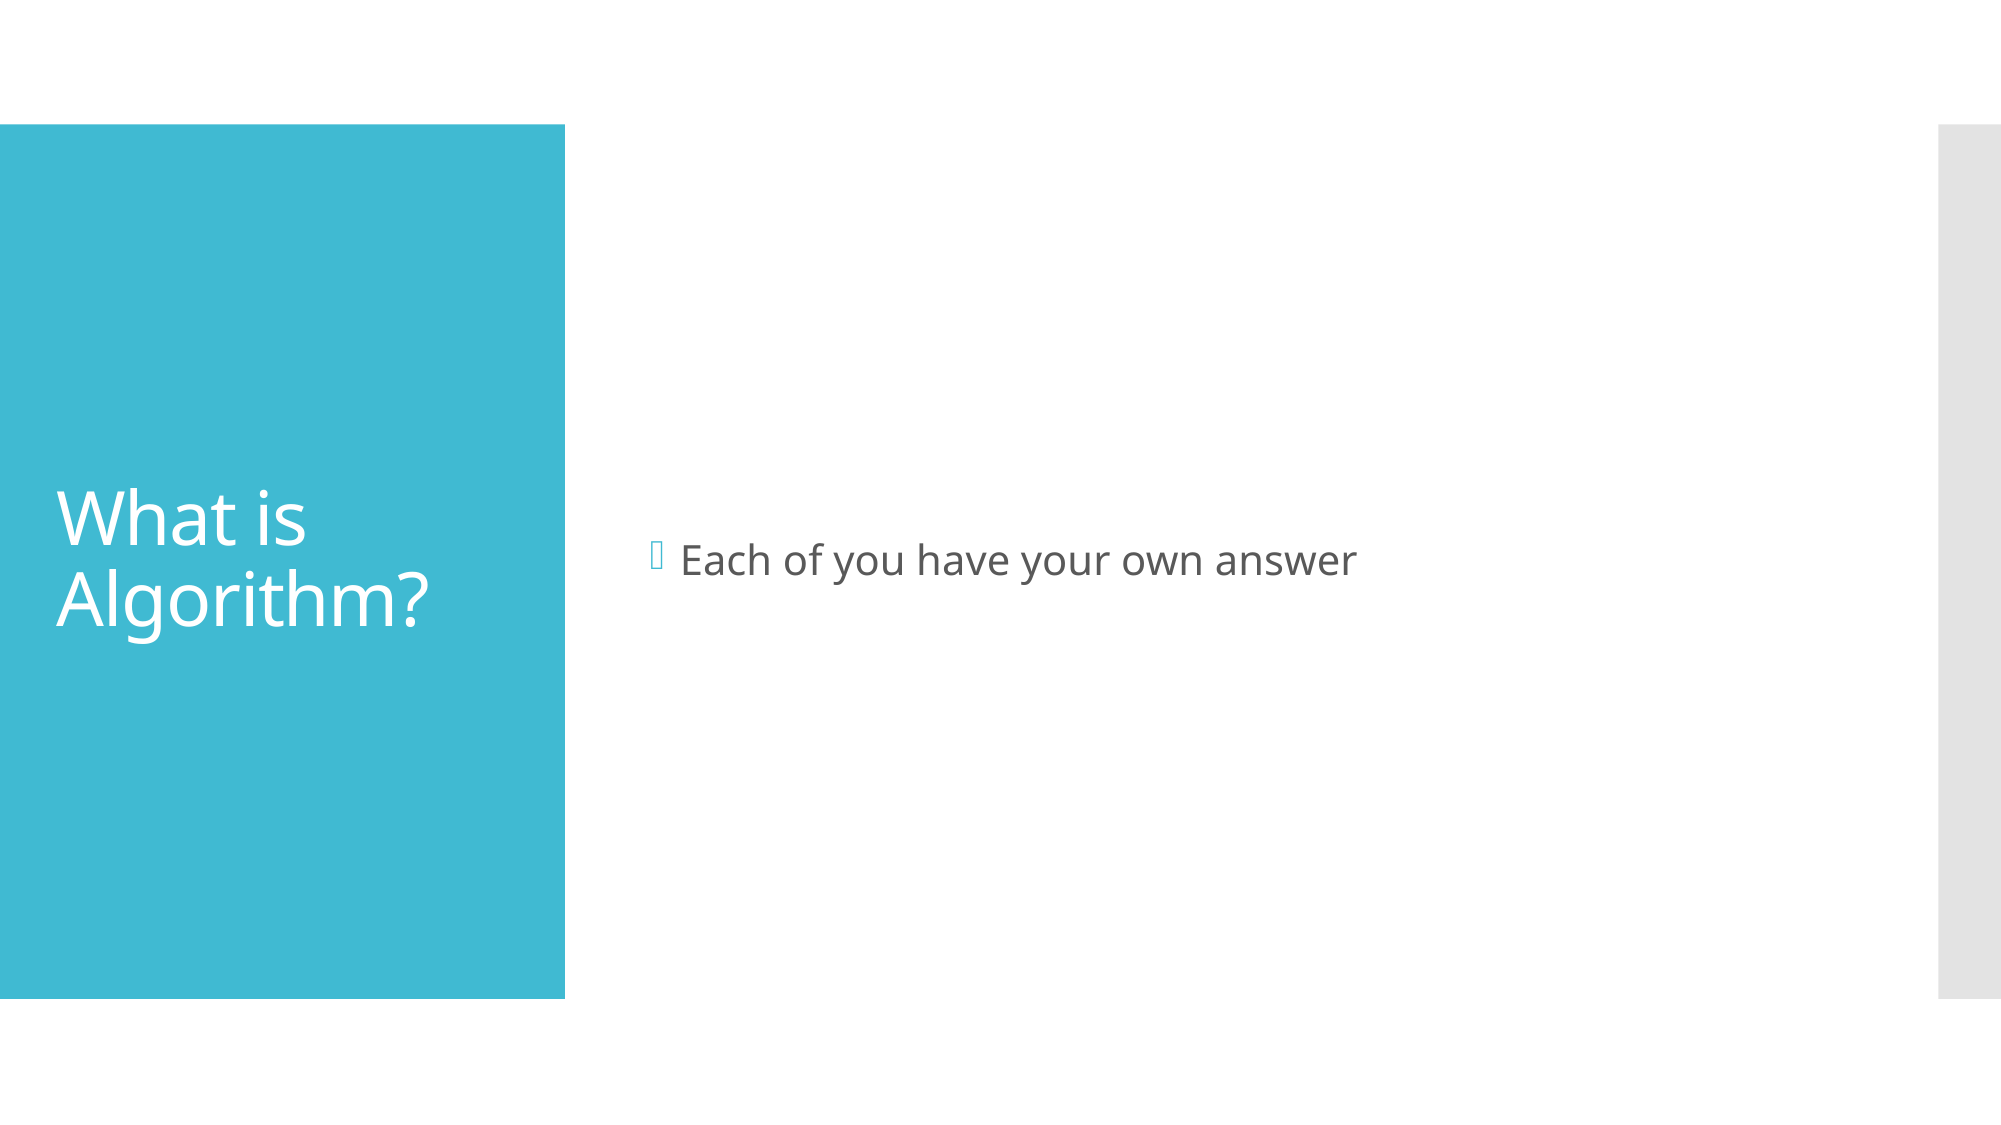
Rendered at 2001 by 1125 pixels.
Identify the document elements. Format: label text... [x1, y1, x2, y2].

list Each of you have your own answer [634, 141, 1835, 982]
title What is Algorithm? [41, 184, 525, 940]
